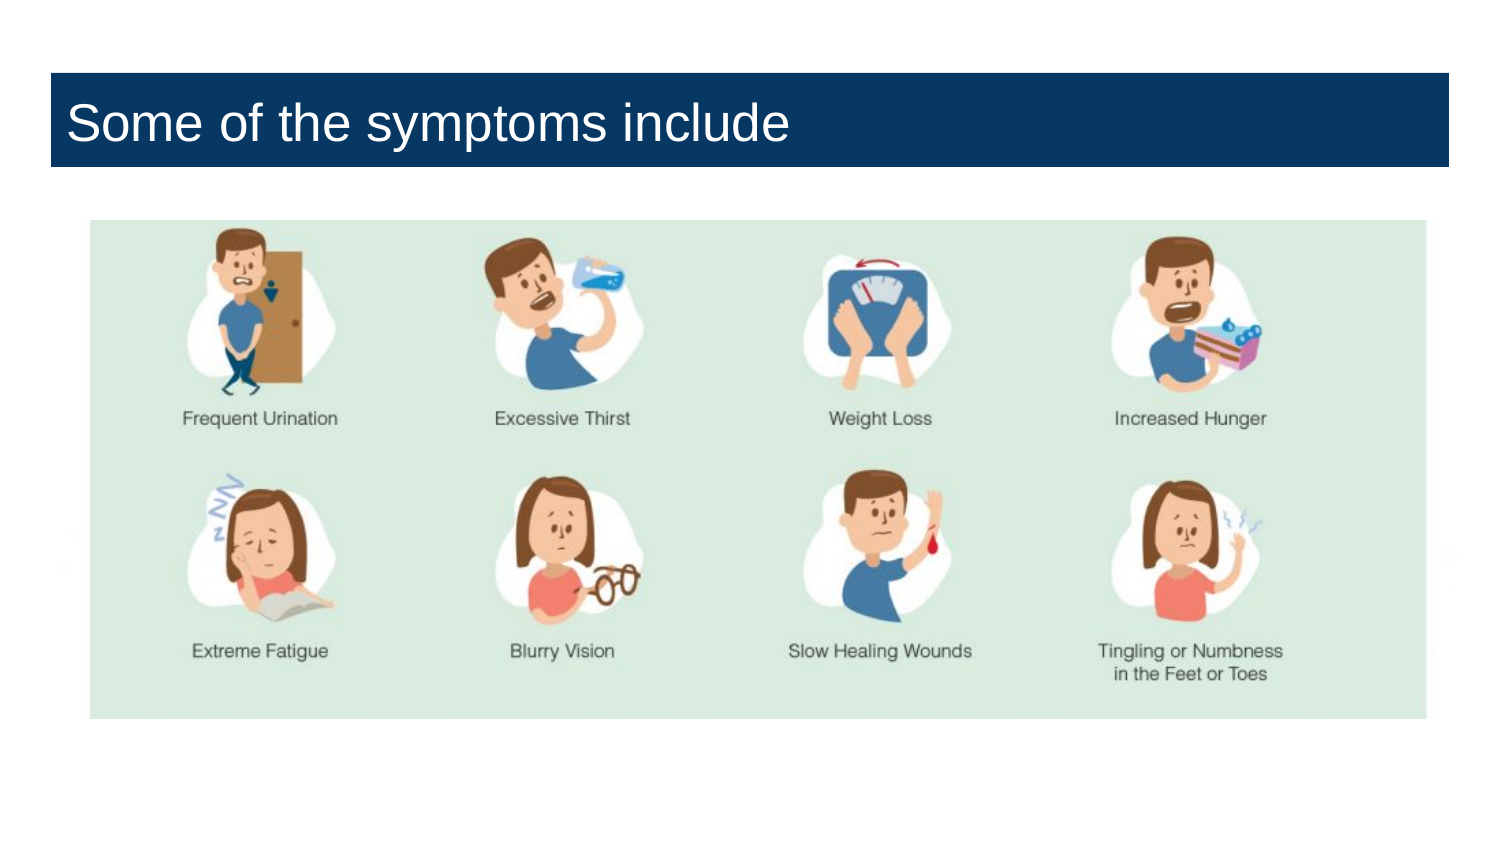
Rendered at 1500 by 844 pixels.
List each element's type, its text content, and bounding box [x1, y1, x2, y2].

picture [59, 220, 1458, 719]
title Some of the symptoms include [51, 72, 1449, 167]
